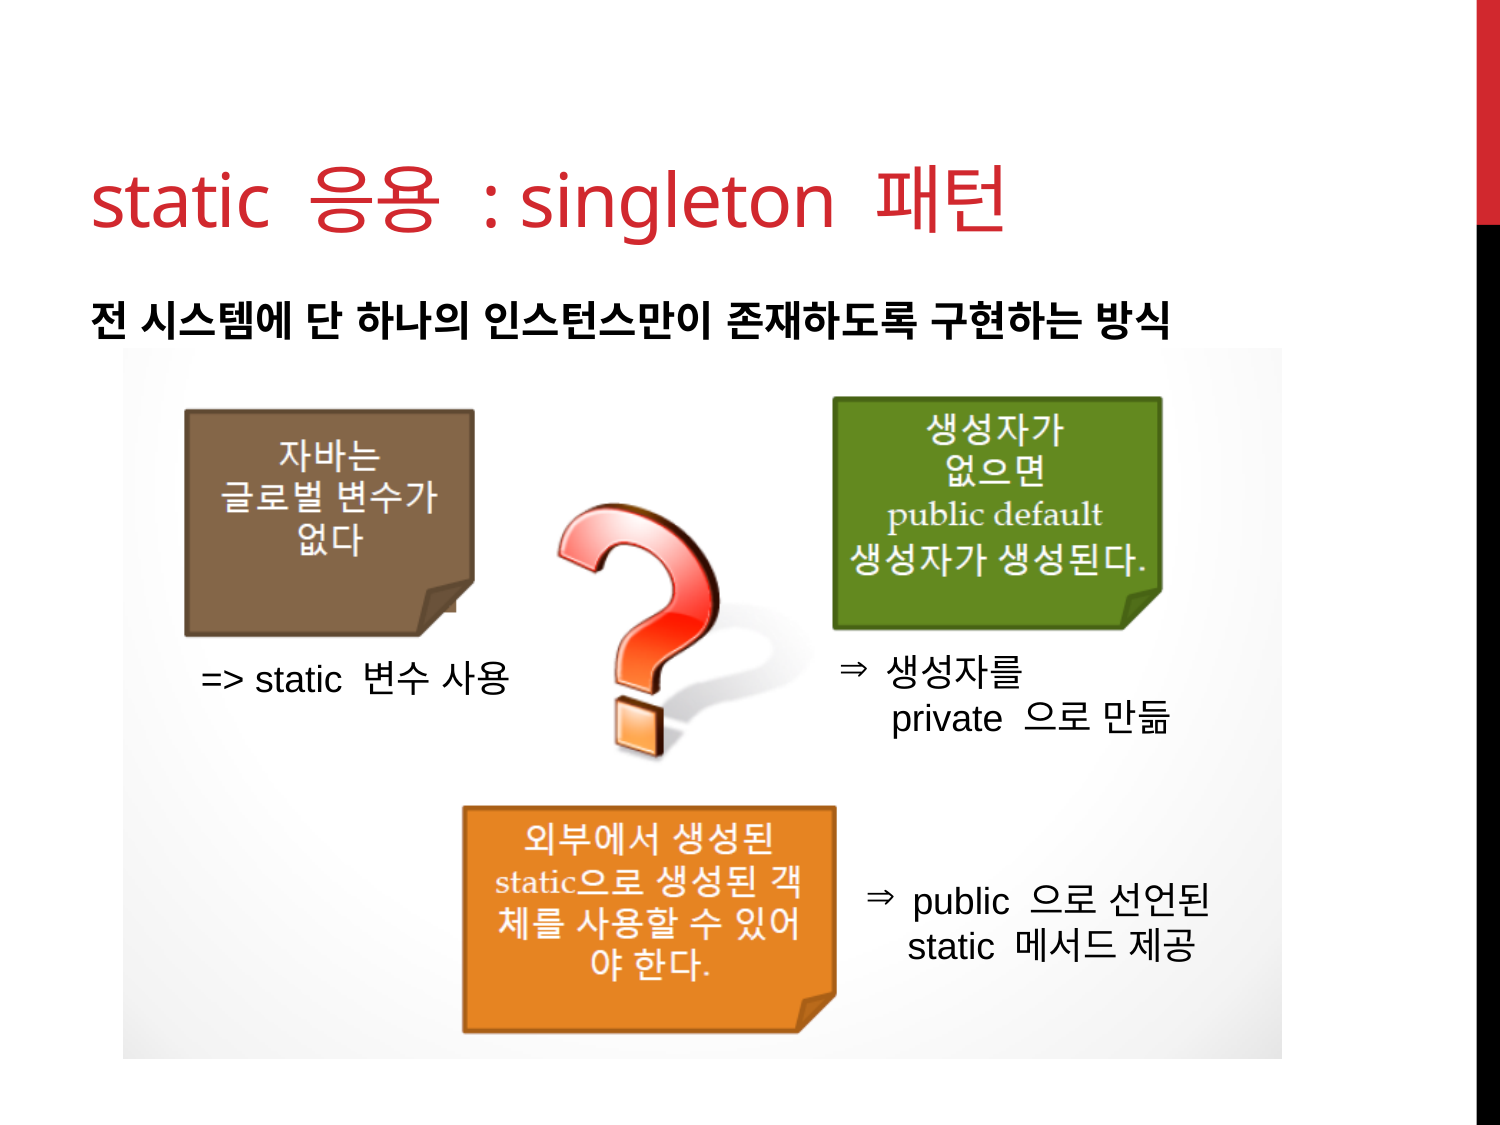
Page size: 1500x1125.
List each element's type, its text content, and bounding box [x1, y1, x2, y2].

list 전 시스템에 단 하나의 인스턴스만이 존재하도록 구현하는 방식 [75, 287, 1325, 1005]
picture [123, 347, 1282, 1060]
title static 응용 : singleton 패턴 [75, 25, 1400, 250]
